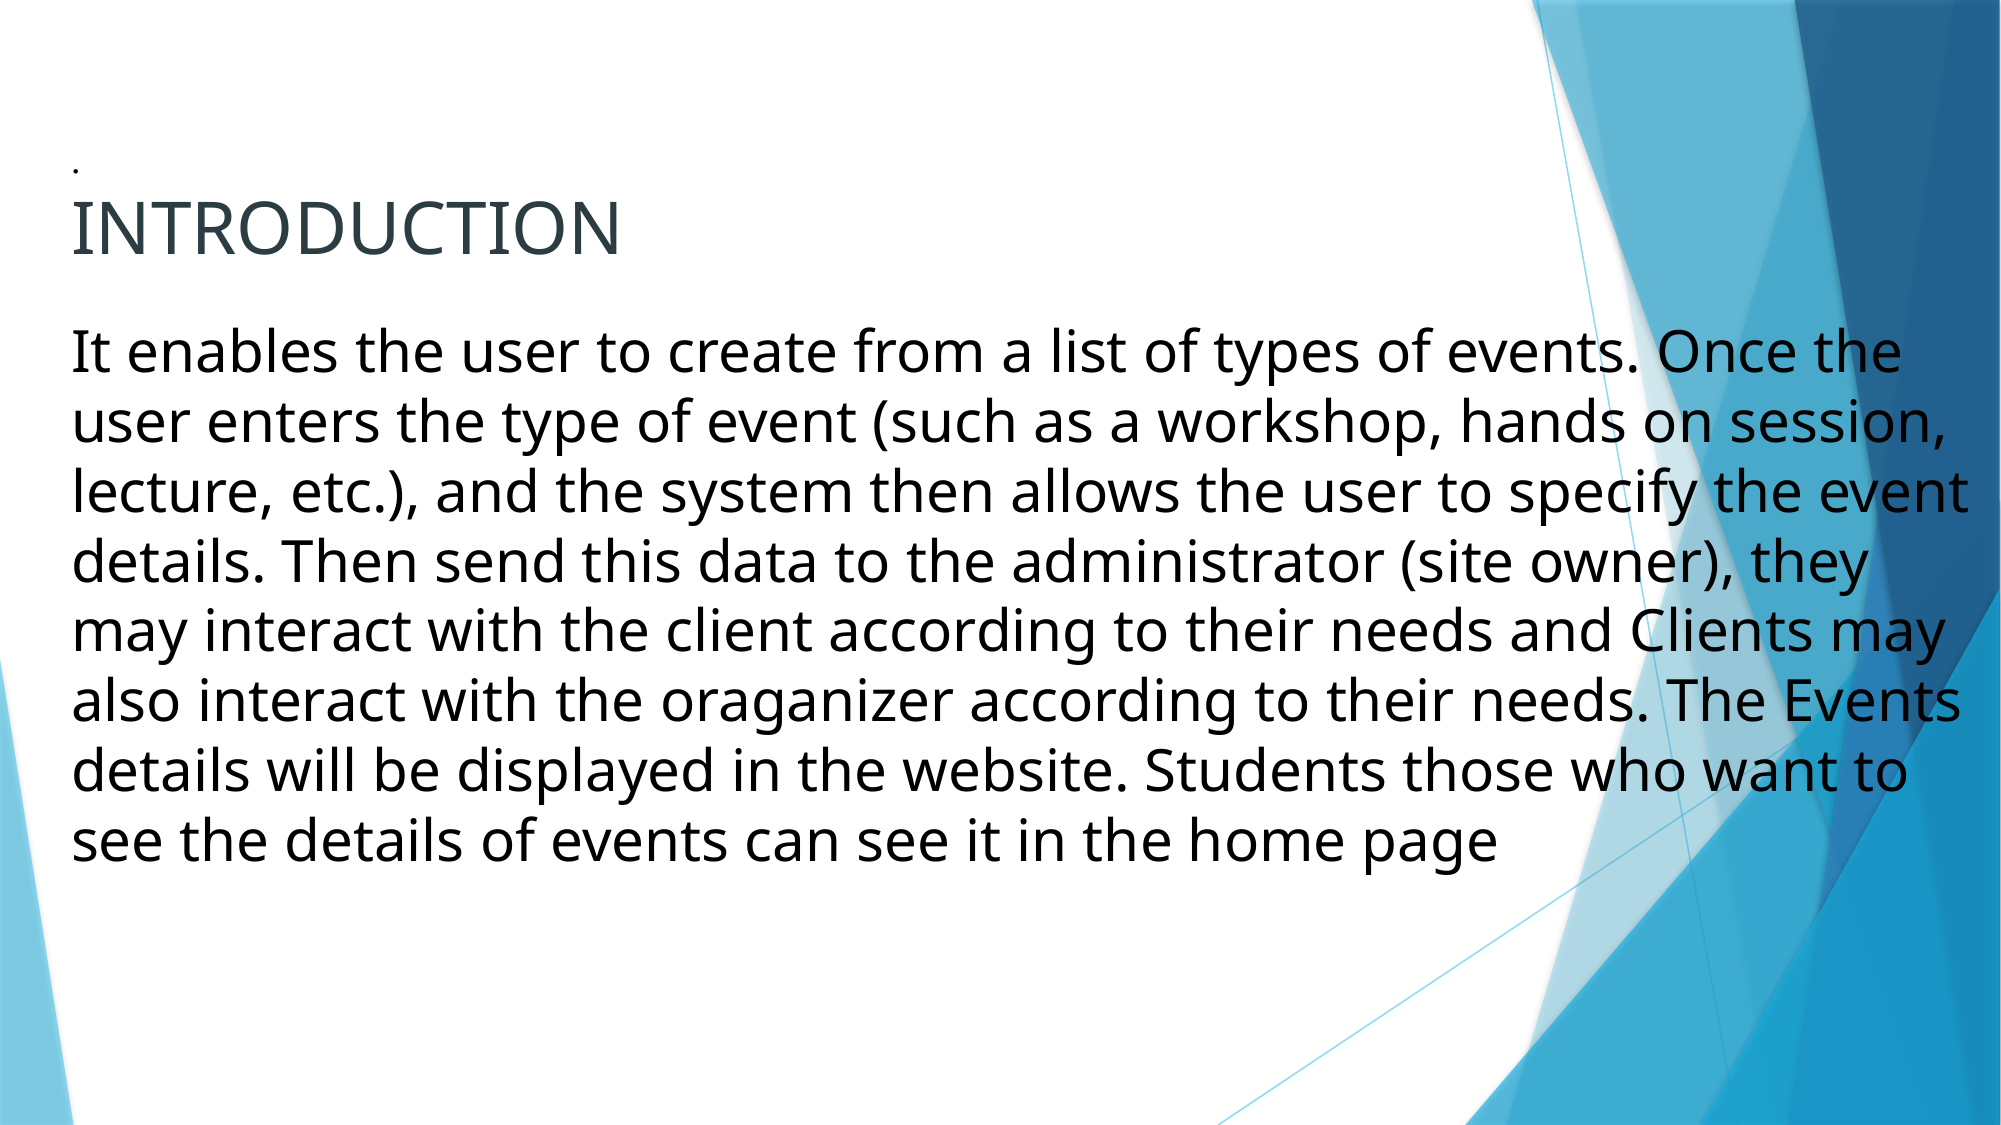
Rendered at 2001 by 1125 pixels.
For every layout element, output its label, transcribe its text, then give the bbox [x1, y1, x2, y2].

text_box . INTRODUCTION It enables the user to create from a list of types of events. Once the user enters the type of event (such as a workshop, hands on session, lecture, etc.), and the system then allows the user to specify the event details. Then send this data to the administrator (site owner), they may interact with the client according to their needs and Clients may also interact with the oraganizer according to their needs. The Events details will be displayed in the website. Students those who want to see the details of events can see it in the home page [56, 128, 2000, 881]
